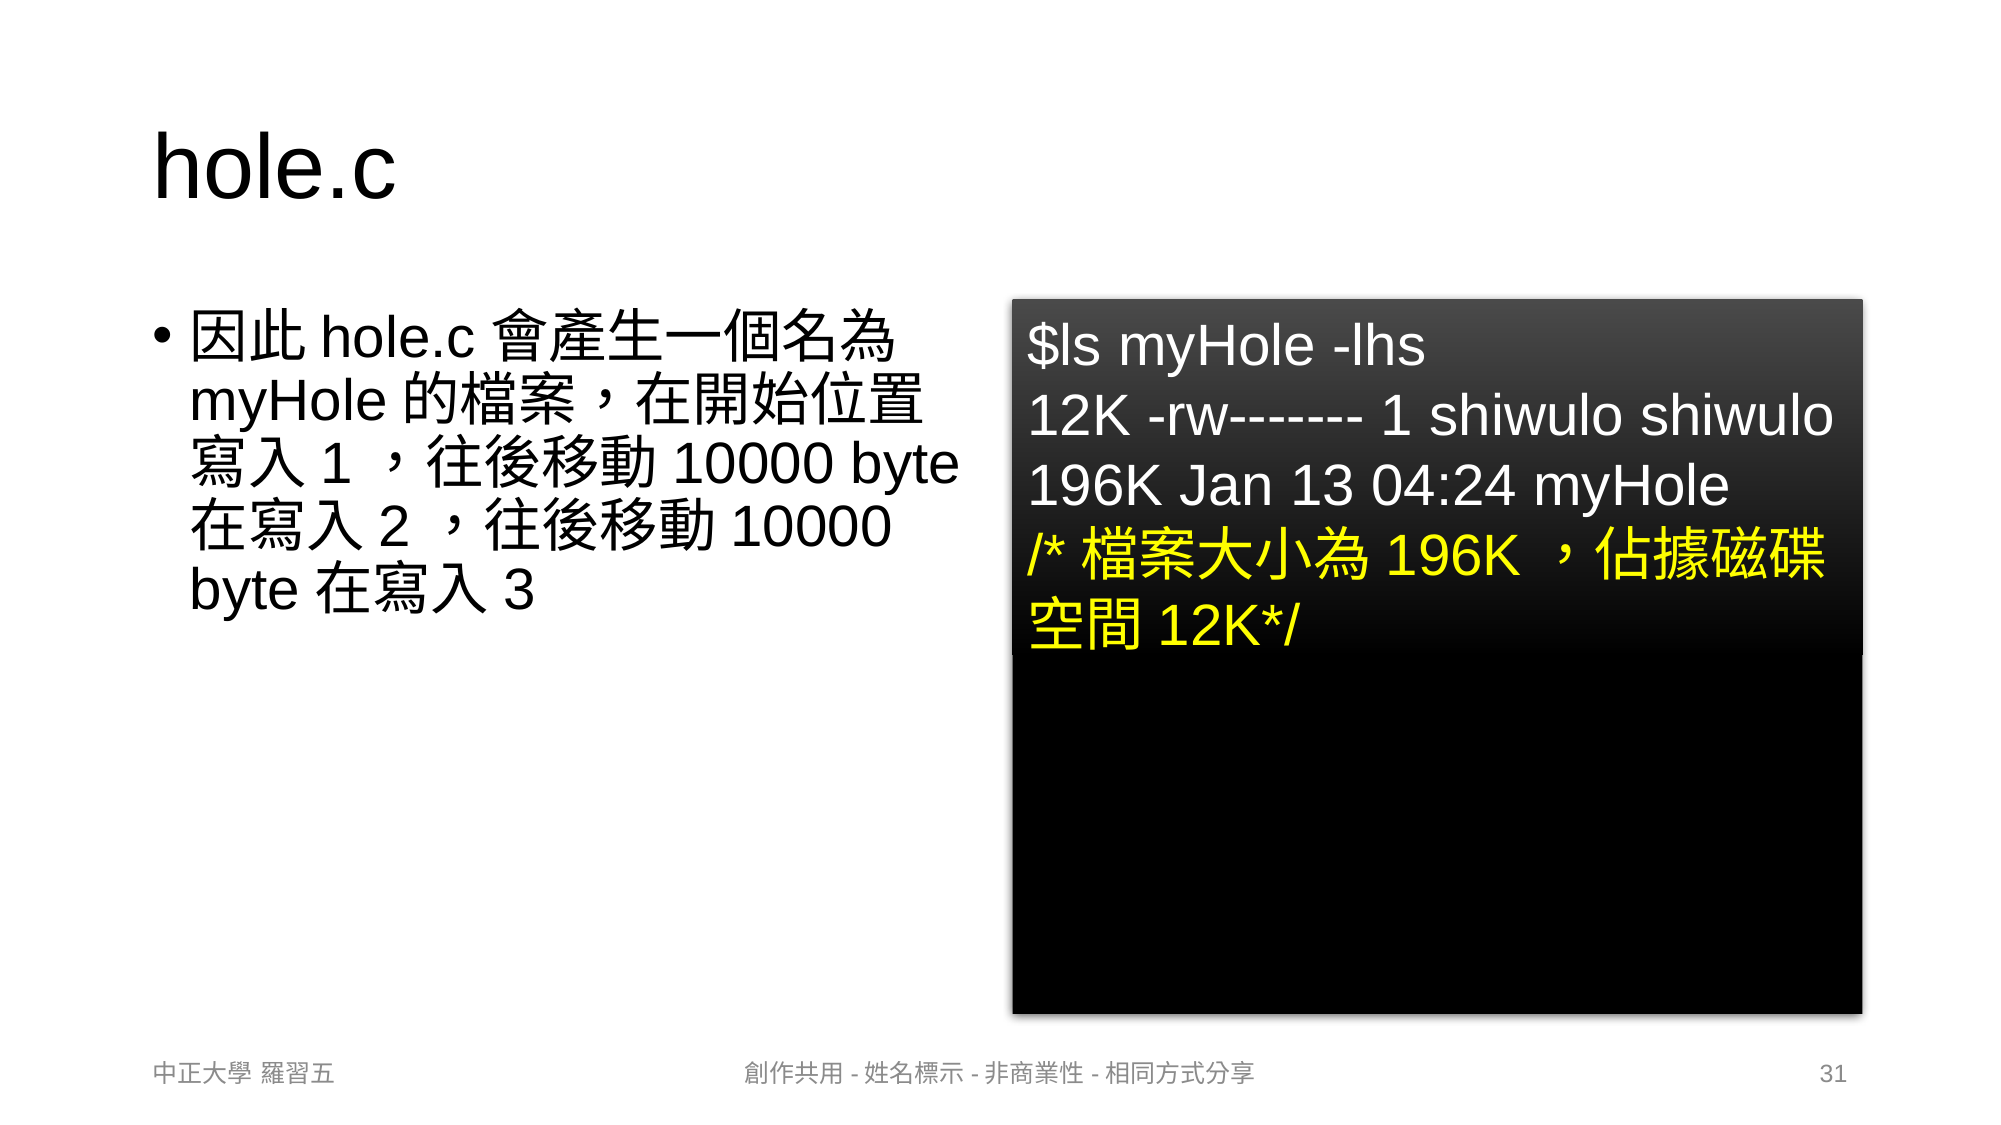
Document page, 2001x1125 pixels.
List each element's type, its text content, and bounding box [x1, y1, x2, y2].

list $ls myHole -lhs 12K -rw------- 1 shiwulo shiwulo 196K Jan 13 04:24 myHole /*檔案大小為196K，佔據磁碟空間12K*/ [1012, 299, 1863, 1014]
list 因此hole.c會產生一個名為myHole的檔案，在開始位置寫入1，往後移動10000 byte在寫入2，往後移動10000 byte在寫入3 [137, 299, 988, 1014]
title hole.c [137, 59, 1863, 278]
slide_number 中正大學 羅習五 [137, 1042, 588, 1103]
footer 創作共用-姓名標示-非商業性-相同方式分享 [662, 1042, 1338, 1103]
slide_number 31 [1412, 1042, 1863, 1103]
